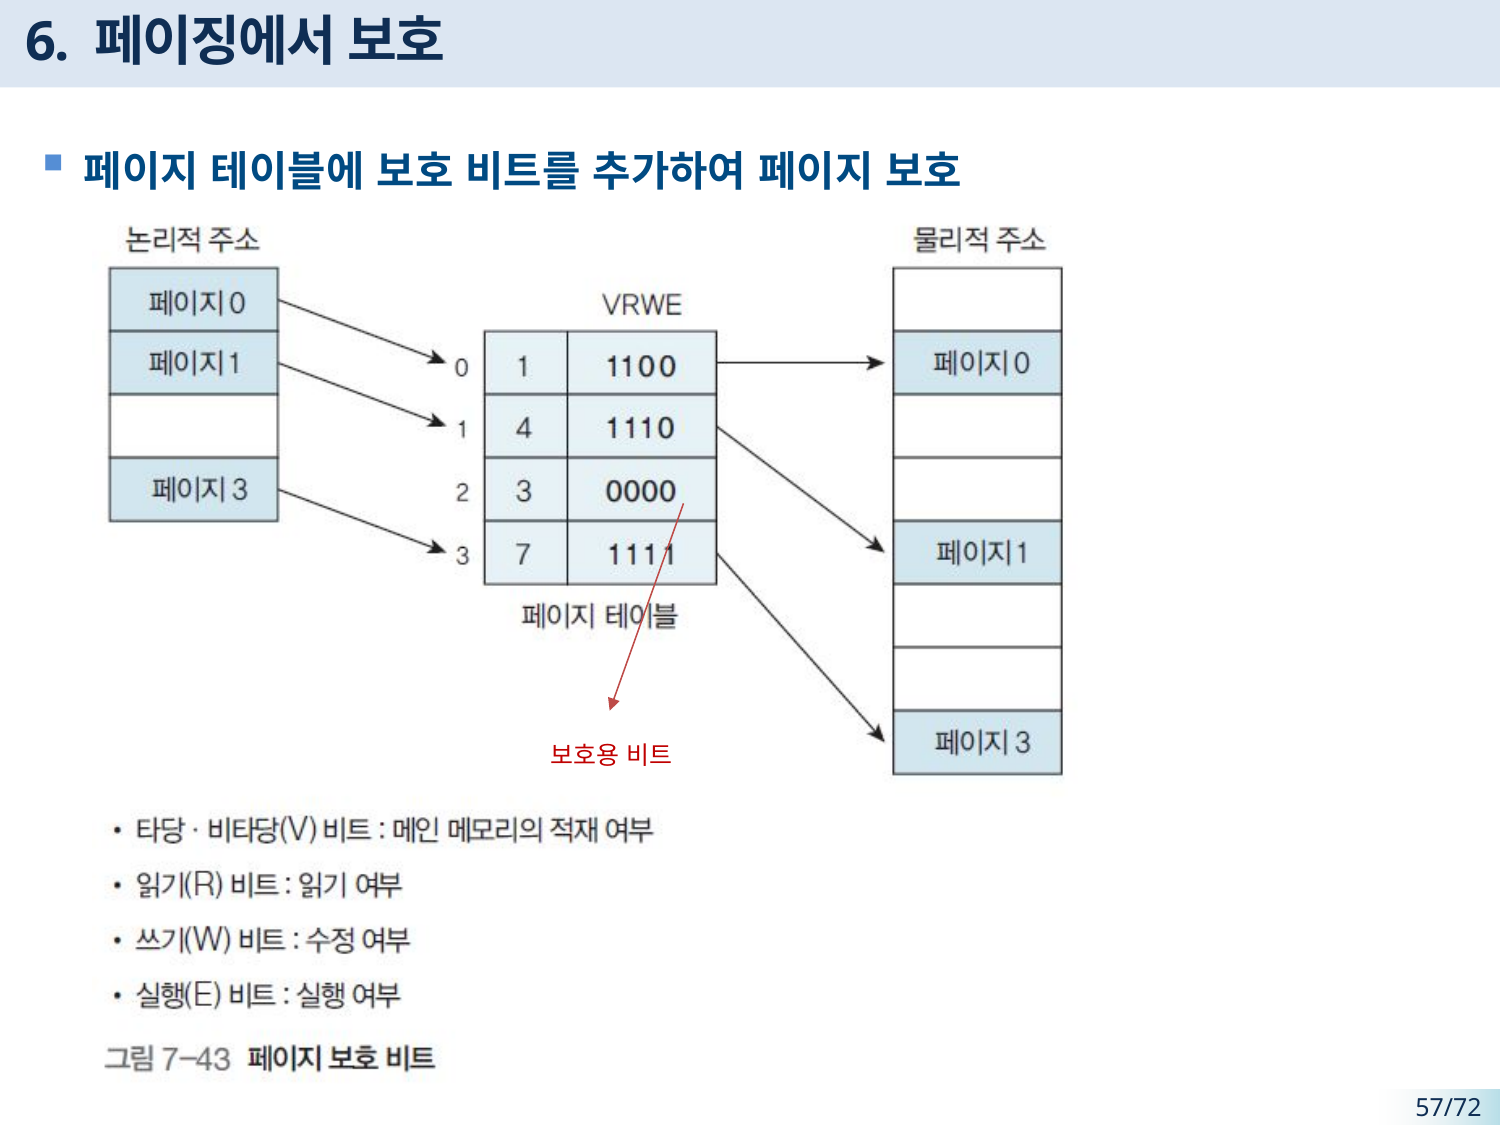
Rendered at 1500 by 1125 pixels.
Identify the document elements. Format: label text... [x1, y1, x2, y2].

title 6. 페이징에서 보호 [10, 0, 1500, 78]
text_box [609, 503, 684, 711]
list 페이지 테이블에 보호 비트를 추가하여 페이지 보호 [10, 126, 1481, 1057]
picture [92, 200, 1098, 1087]
